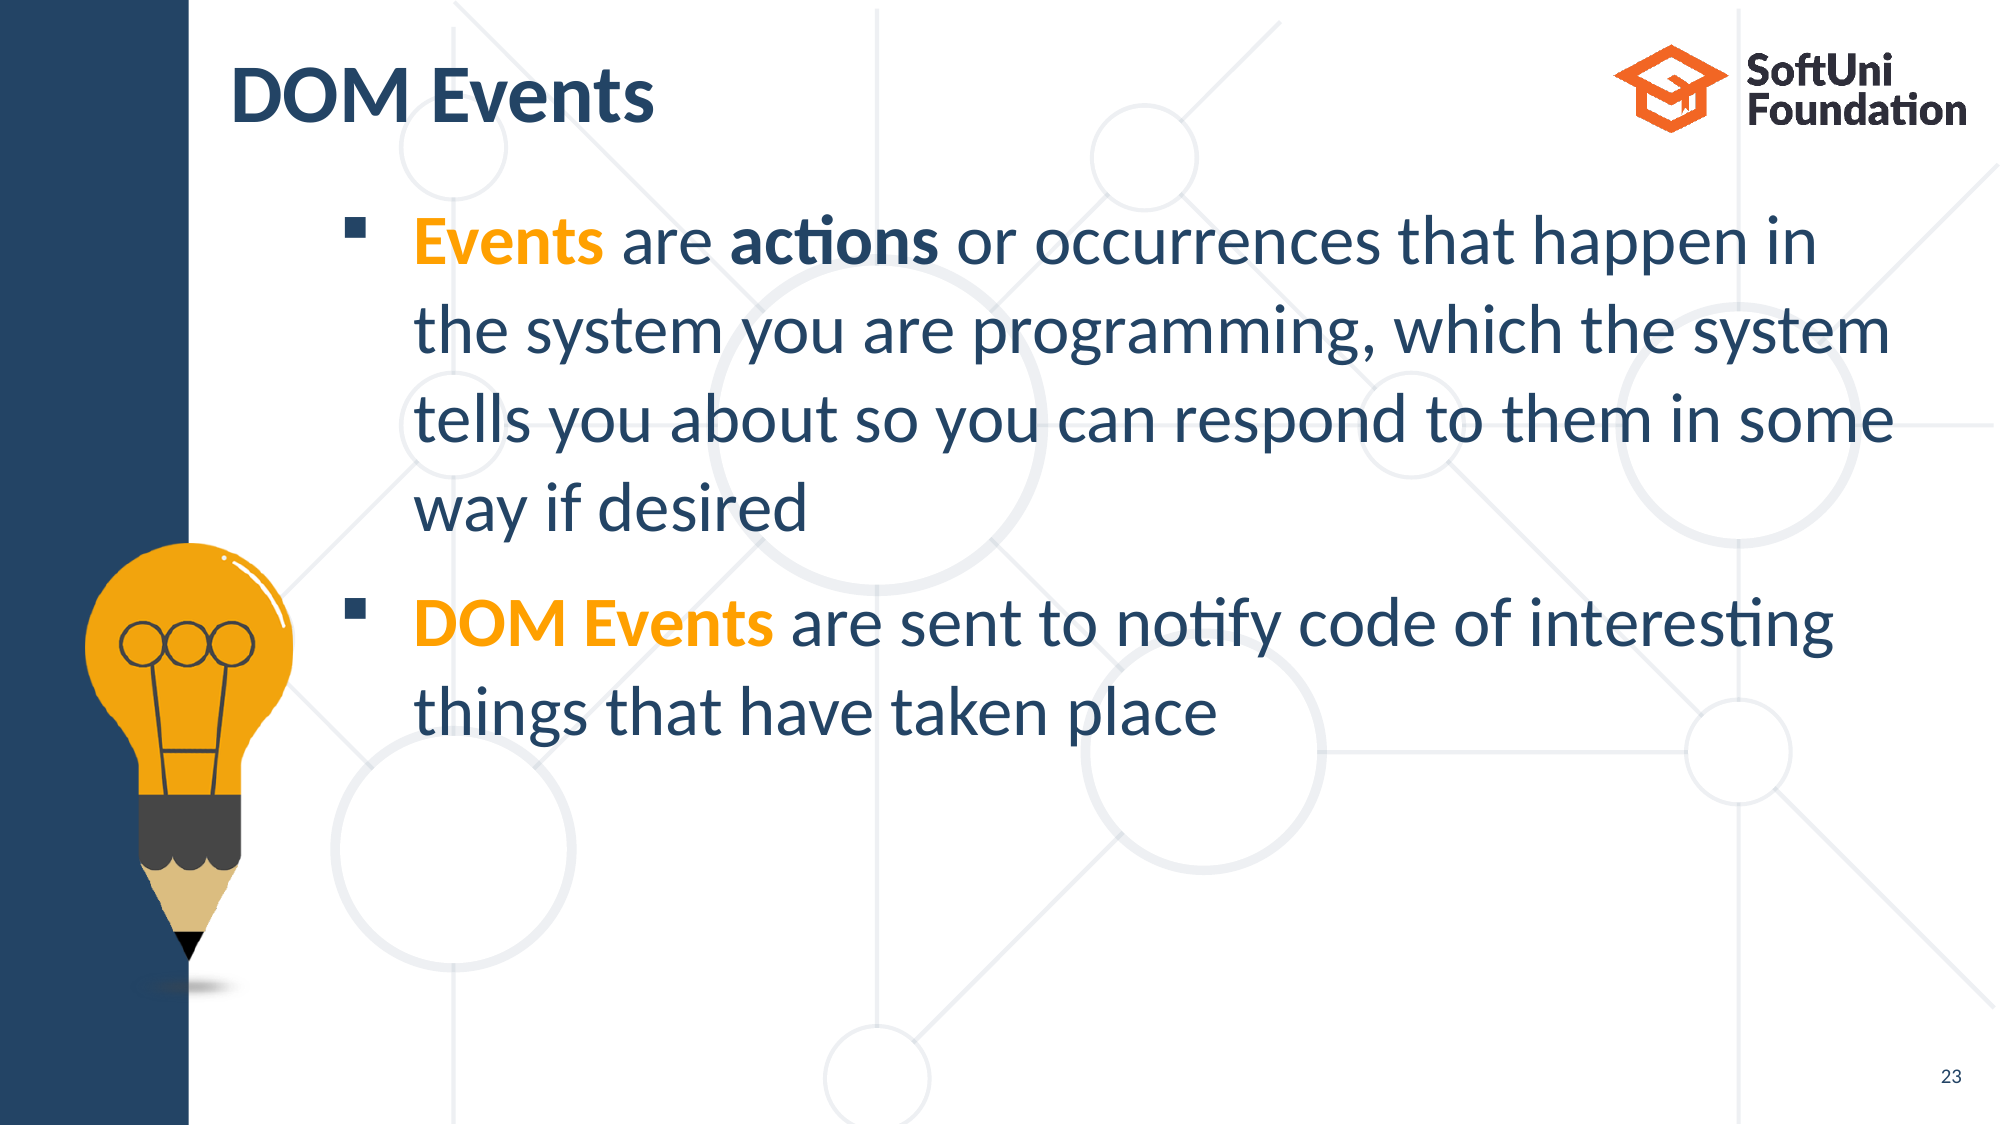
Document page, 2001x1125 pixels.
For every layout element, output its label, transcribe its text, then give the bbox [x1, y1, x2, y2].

list Events are actions or occurrences that happen in the system you are programming, which the system tells you about so you can respond to them in some way if desired DOM Events are sent to notify code of interesting things that have taken place [321, 183, 1968, 1050]
slide_number 23 [1897, 1049, 1968, 1101]
picture [85, 543, 293, 1003]
title DOM Events [212, 16, 1591, 162]
picture [1613, 44, 1966, 133]
